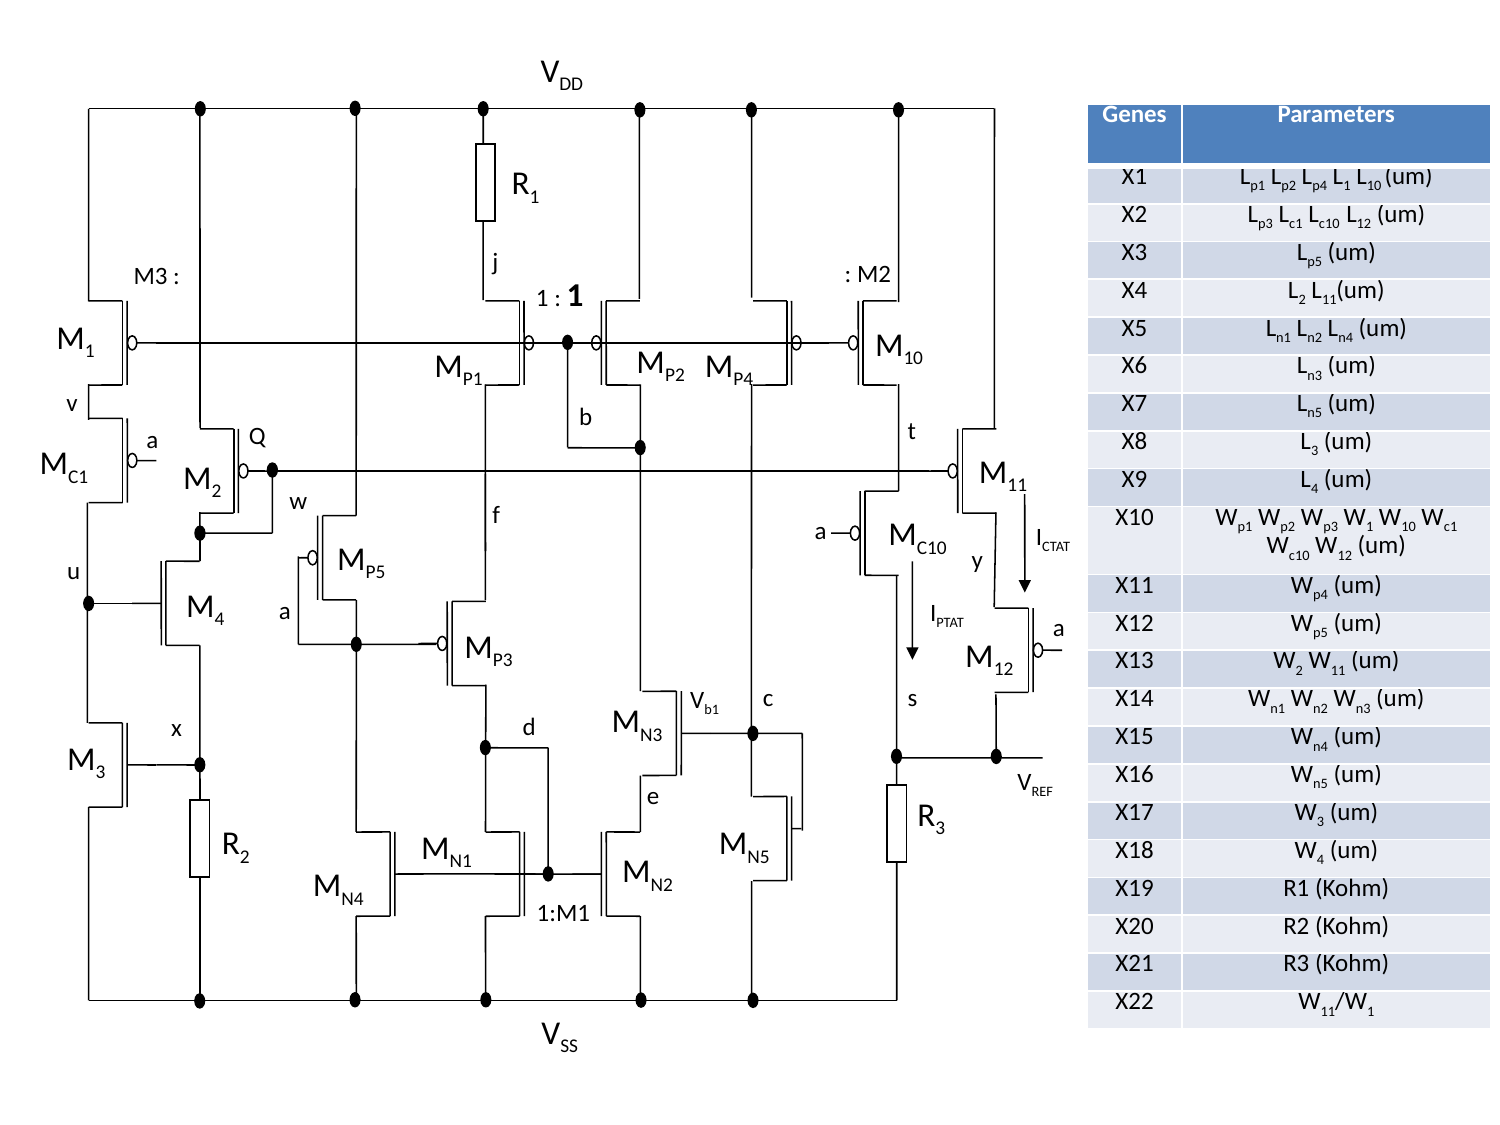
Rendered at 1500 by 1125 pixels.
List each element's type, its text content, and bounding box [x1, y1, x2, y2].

table_cell Wn5 (um) [1183, 765, 1490, 801]
table_cell W4 (um) [1183, 840, 1490, 877]
table_cell Lp3 Lc1 Lc10 L12 (um) [1183, 205, 1490, 241]
table_cell W2 W11 (um) [1183, 651, 1490, 687]
table_cell W3 (um) [1183, 803, 1490, 839]
table_header Parameters [1183, 105, 1490, 163]
table_cell X21 [1128, 954, 1181, 990]
table_header Genes [1128, 105, 1181, 163]
table_cell X3 [1128, 242, 1181, 278]
table_cell X13 [1128, 651, 1181, 687]
table_cell X8 [1128, 432, 1181, 468]
table_cell R1 (Kohm) [1183, 878, 1490, 914]
table_cell X2 [1128, 205, 1181, 241]
table_cell X14 [1128, 689, 1181, 725]
table_cell X20 [1128, 916, 1181, 952]
table_cell X7 [1128, 394, 1181, 430]
table_cell Wn1 Wn2 Wn3 (um) [1183, 689, 1490, 725]
table_cell X12 [1128, 613, 1181, 649]
table_cell Wn4 (um) [1183, 727, 1490, 763]
table_cell Ln3 (um) [1183, 356, 1490, 392]
table_cell R2 (Kohm) [1183, 916, 1490, 952]
table_cell X16 [1128, 765, 1181, 801]
table_cell Ln1 Ln2 Ln4 (um) [1183, 318, 1490, 354]
table_cell X18 [1128, 840, 1181, 877]
table_cell X22 [1128, 992, 1181, 1028]
table_cell Wp4 (um) [1183, 575, 1490, 612]
table_cell Lp5 (um) [1183, 242, 1490, 278]
table_cell Wp5 (um) [1183, 613, 1490, 649]
table_cell X5 [1128, 318, 1181, 354]
table_cell X9 [1128, 469, 1181, 506]
table_cell X10 [1128, 507, 1181, 574]
table_cell X17 [1128, 803, 1181, 839]
table_cell X15 [1128, 727, 1181, 763]
table_cell L3 (um) [1183, 432, 1490, 468]
table_cell Wp1 Wp2 Wp3 W1 W10 Wc1 Wc10 W12 (um) [1183, 507, 1490, 574]
table_cell L2 L11(um) [1183, 280, 1490, 316]
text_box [24, 41, 1124, 1065]
table_cell X6 [1128, 356, 1181, 392]
table_cell X4 [1128, 280, 1181, 316]
table_cell R3 (Kohm) [1183, 954, 1490, 990]
table_cell L4 (um) [1183, 469, 1490, 506]
table_cell Lp1 Lp2 Lp4 L1 L10 (um) [1183, 169, 1490, 203]
table_cell X19 [1128, 878, 1181, 914]
table_cell Ln5 (um) [1183, 394, 1490, 430]
table_cell X11 [1128, 575, 1181, 612]
table_cell W11/W1 [1183, 992, 1490, 1028]
table_cell X1 [1128, 169, 1181, 203]
